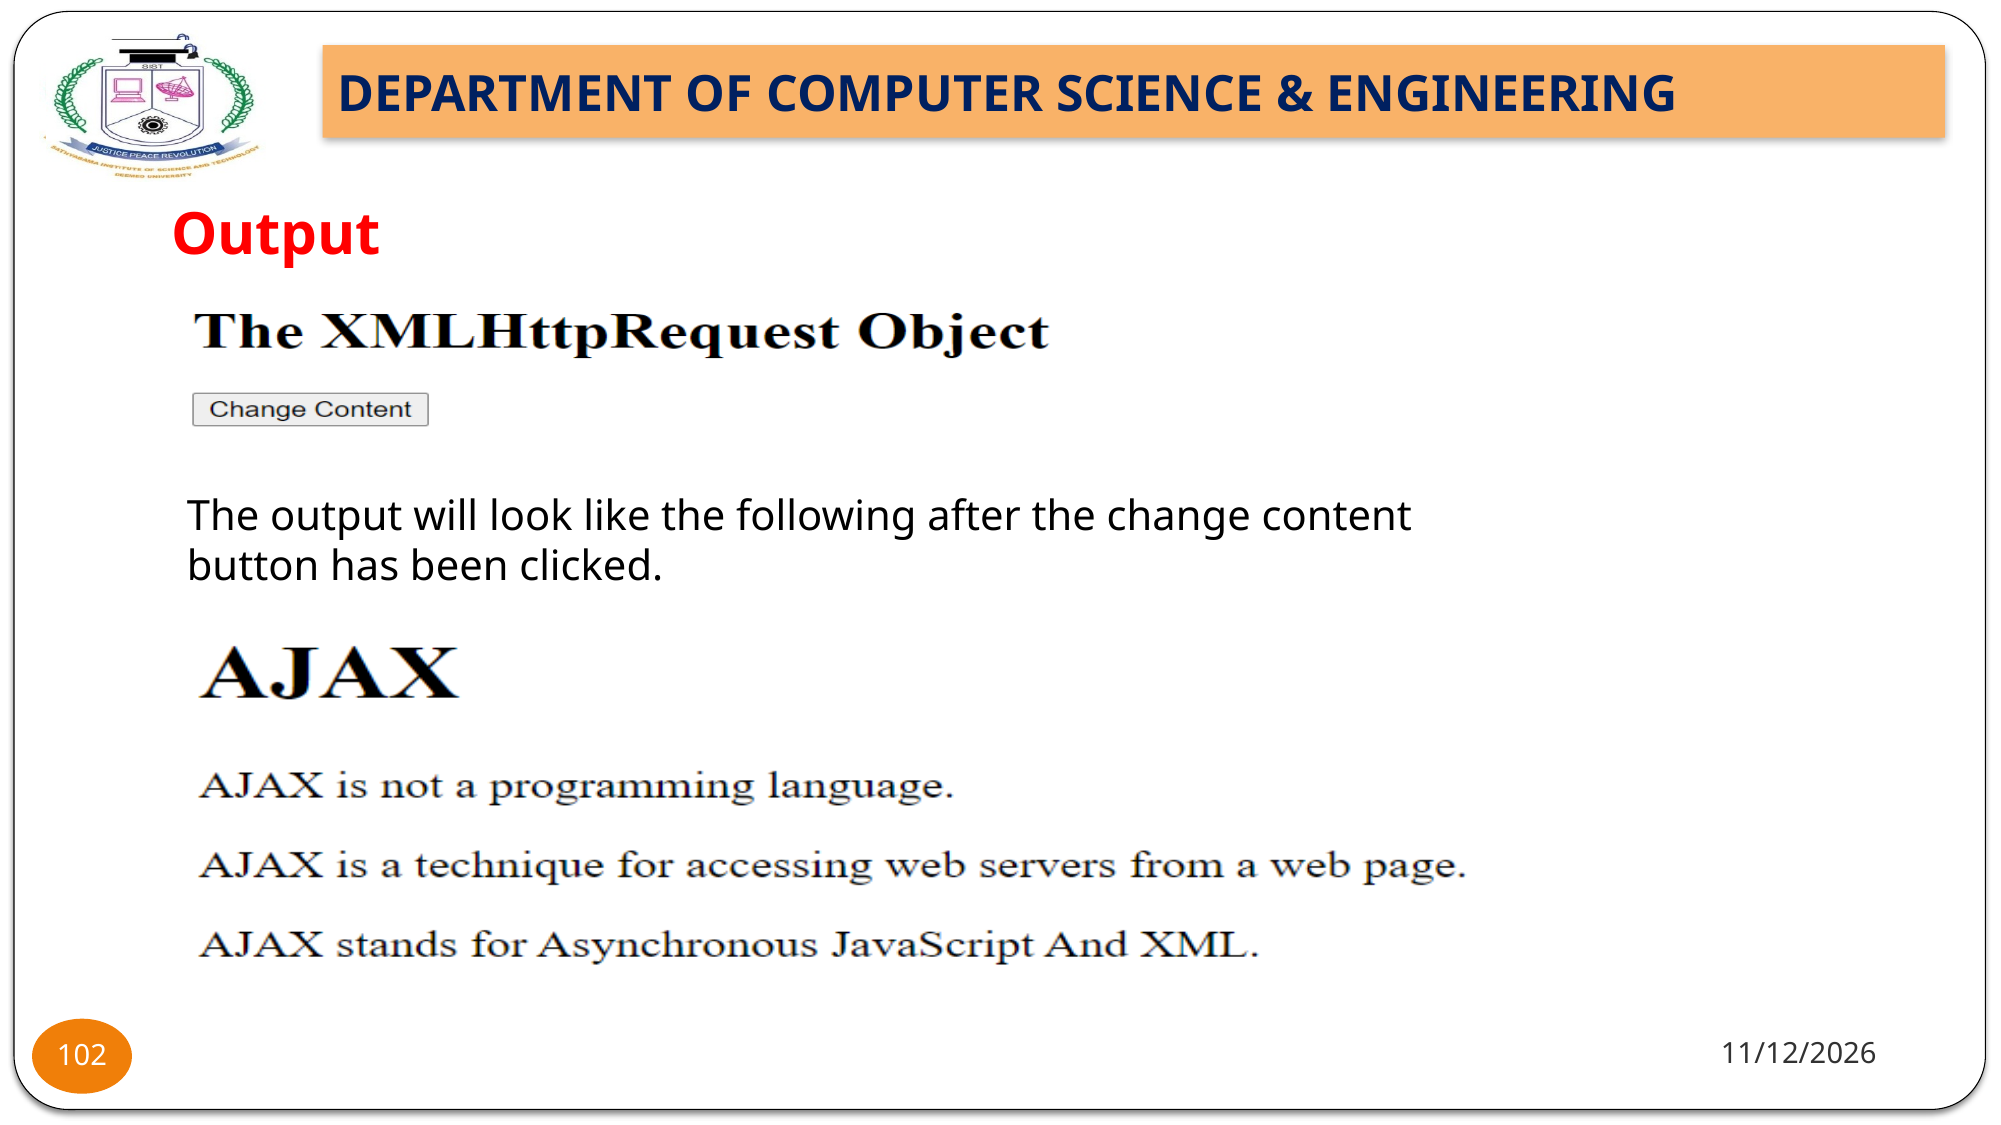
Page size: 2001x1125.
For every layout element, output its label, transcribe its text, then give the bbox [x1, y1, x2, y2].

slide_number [1350, 1015, 1892, 1094]
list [187, 292, 1073, 442]
title Output [156, 93, 1857, 282]
text_box The output will look like the following after the change content button has been clicked. [171, 481, 1516, 596]
picture [187, 609, 1485, 997]
picture [39, 30, 266, 182]
slide_number 102 [32, 1018, 132, 1094]
